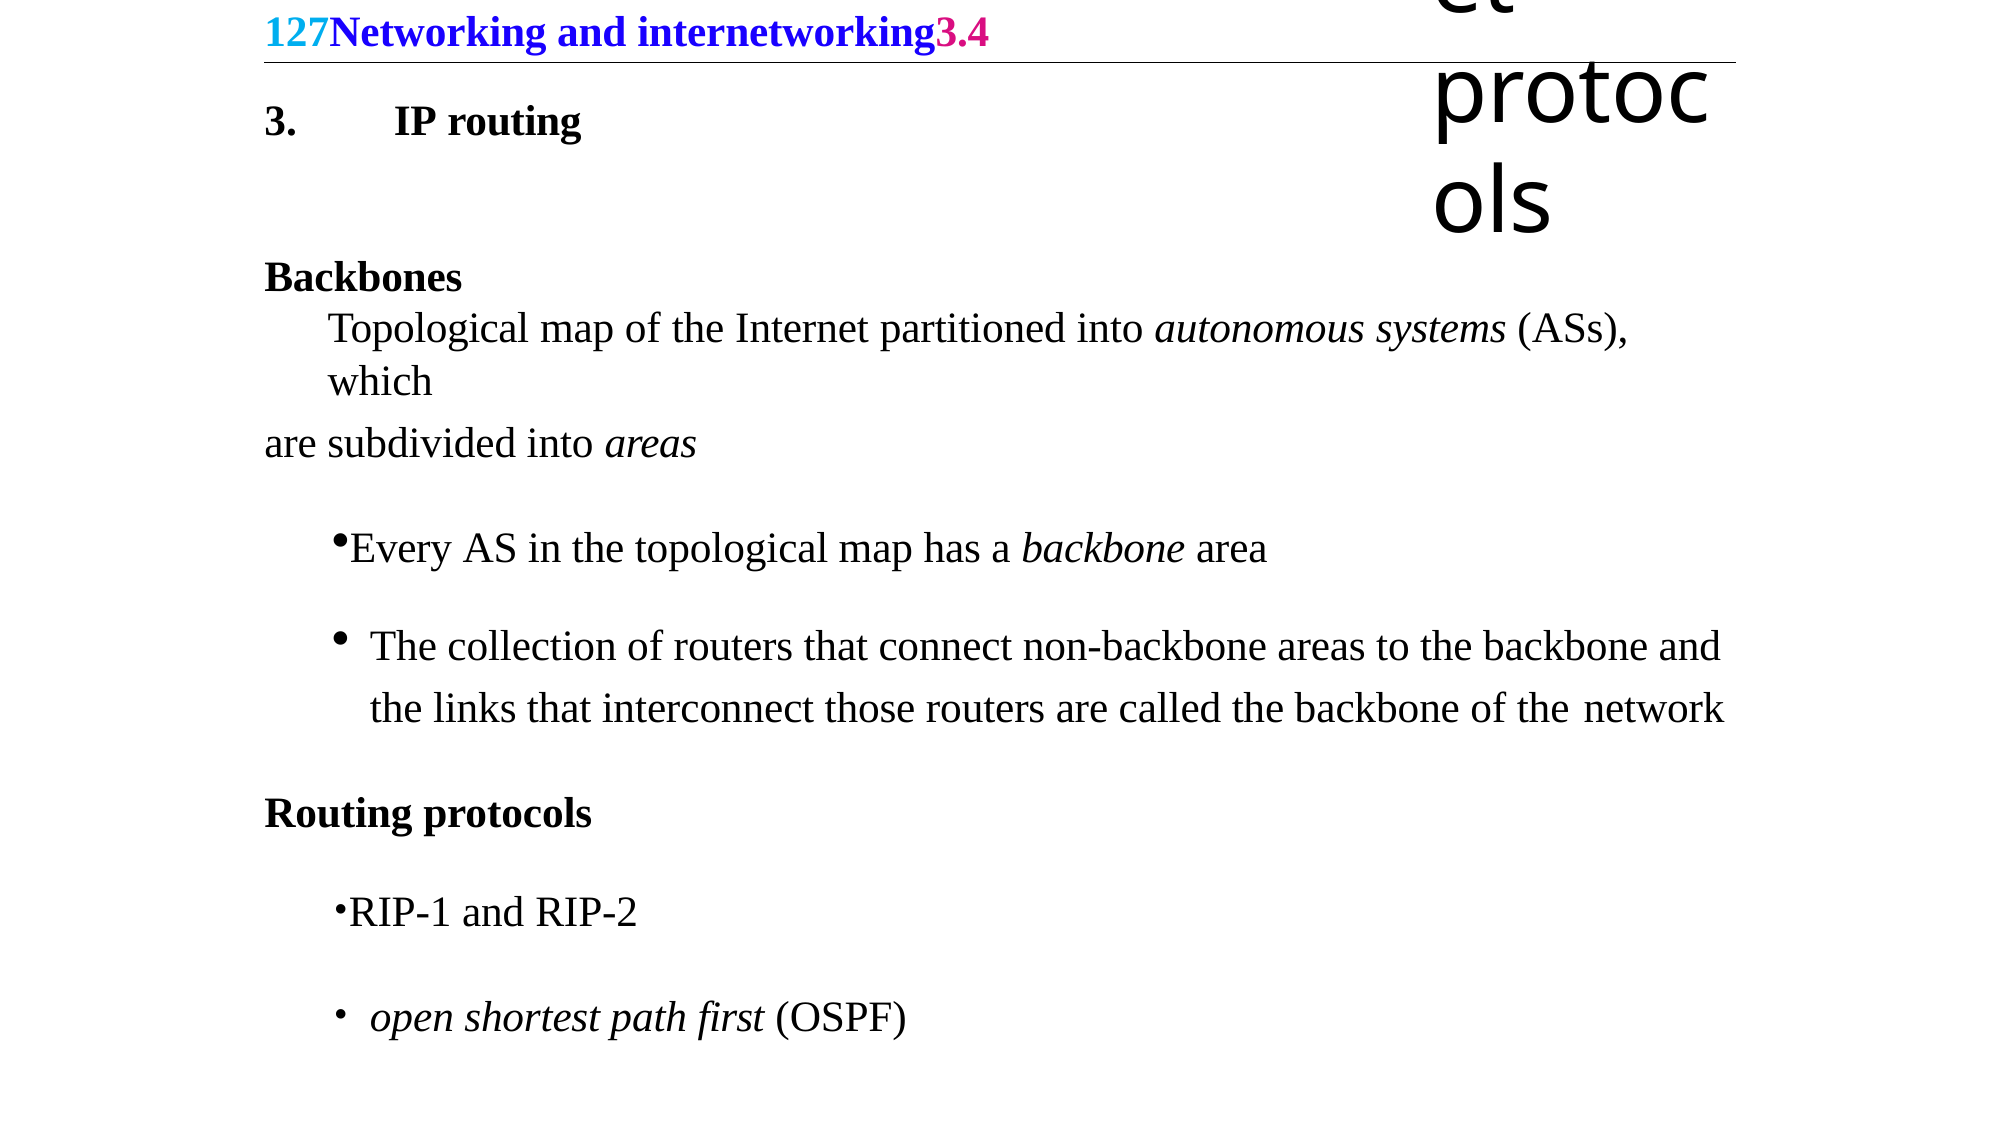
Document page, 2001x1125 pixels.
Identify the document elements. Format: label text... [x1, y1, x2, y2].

text_box 127Networking and internetworking3.4 [260, 0, 994, 56]
text_box IP routing Backbones Topological map of the Internet partitioned into autonomous systems (ASs), which are subdivided into areas Every AS in the topological map has a backbone area The collection of routers that connect non-backbone areas to the backbone and the links that interconnect those routers are called the backbone of the network Routing protocols RIP-1 and RIP-2 open shortest path first (OSPF) [260, 88, 1740, 1041]
text_box Internet protocols [1427, 0, 1740, 88]
